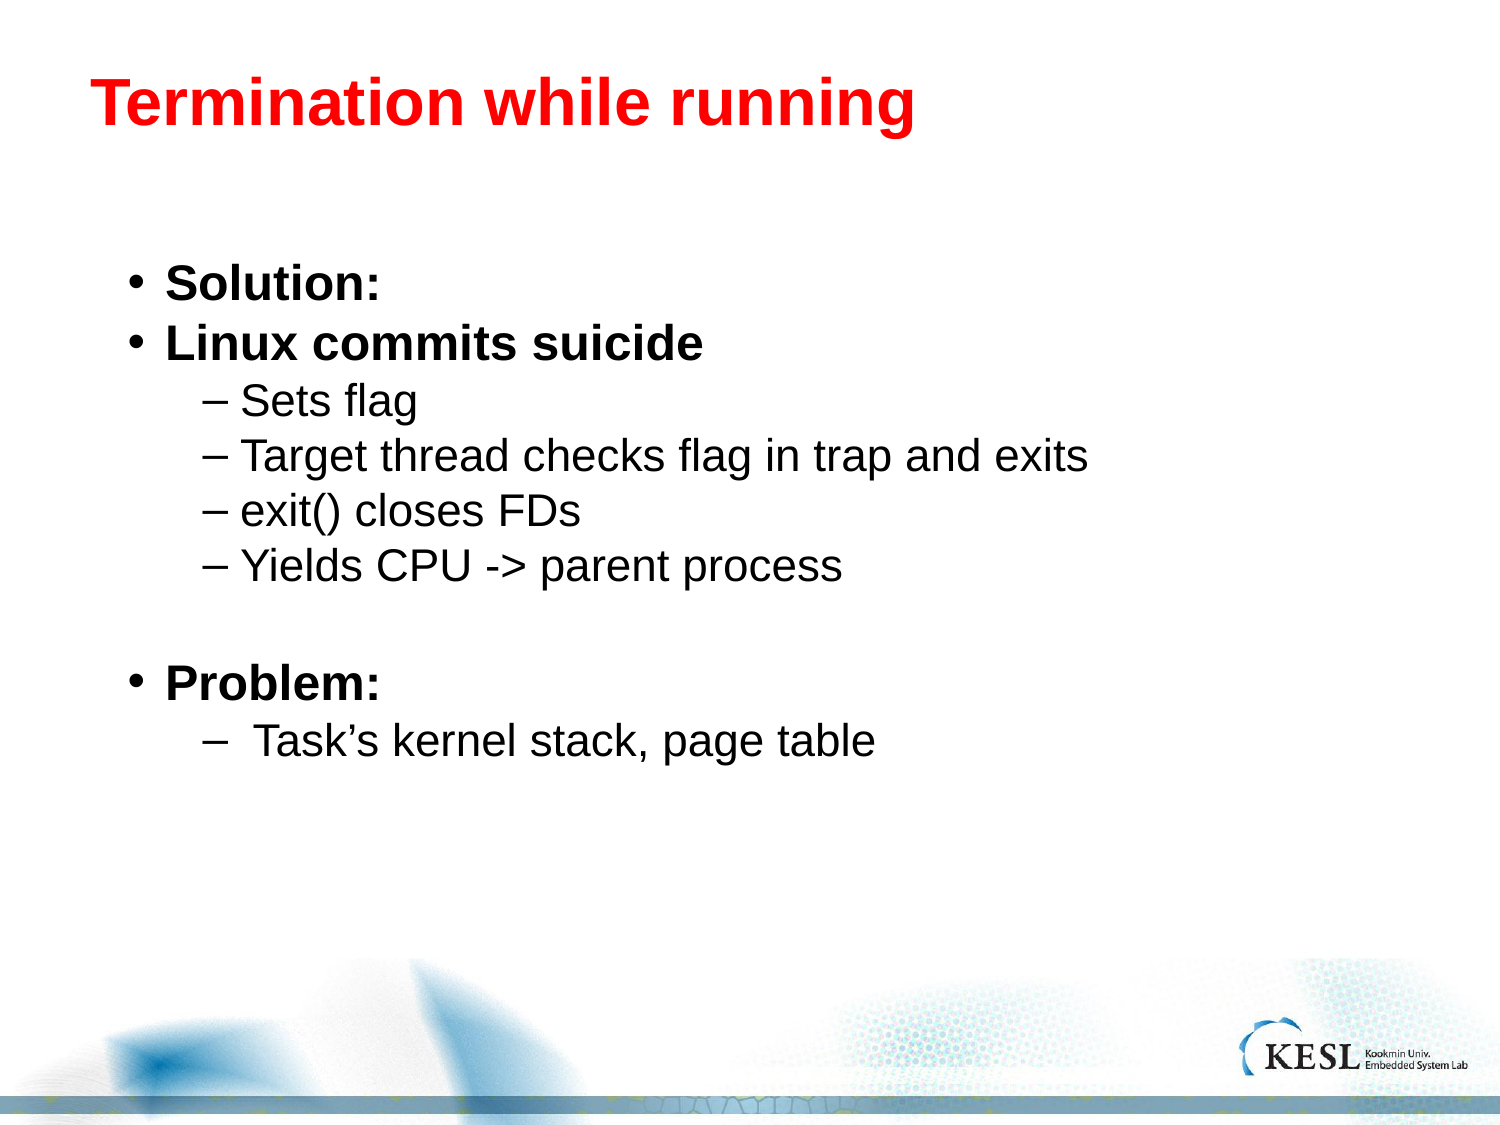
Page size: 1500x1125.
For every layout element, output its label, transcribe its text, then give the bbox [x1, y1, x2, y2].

title Termination while running [75, 45, 1425, 153]
list Solution: Linux commits suicide Sets flag Target thread checks flag in trap and exits exit() closes FDs Yields CPU -> parent process Problem: Task’s kernel stack, page table [75, 175, 1425, 1005]
picture [0, 0, 1500, 1125]
